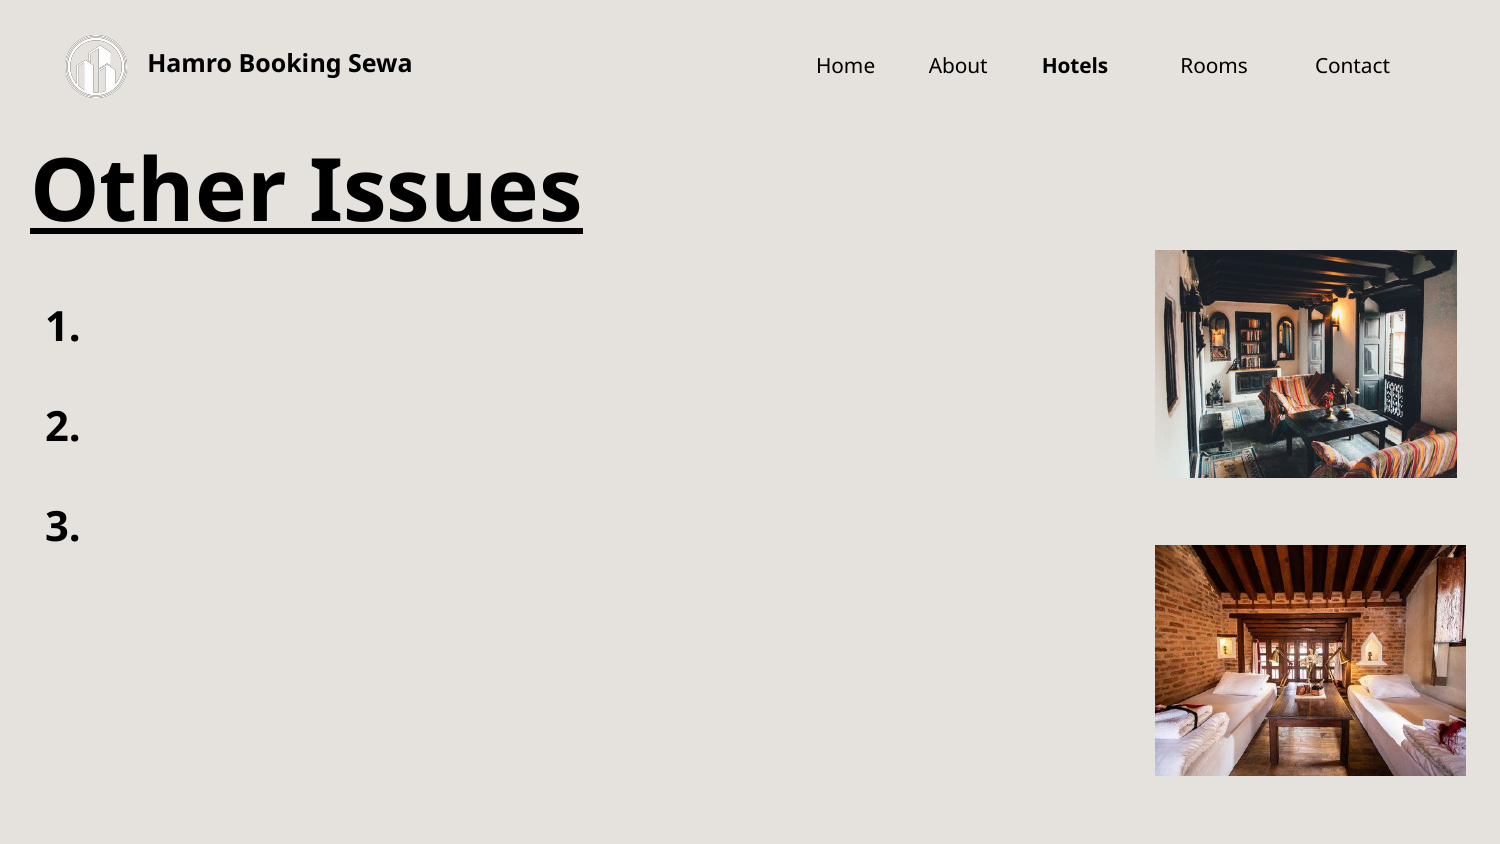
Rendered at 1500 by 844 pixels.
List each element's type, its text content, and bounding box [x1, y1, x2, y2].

text_box Contact [1315, 32, 1392, 78]
text_box About [928, 32, 995, 78]
text_box [65, 35, 127, 98]
text_box Hotels [1041, 32, 1134, 78]
picture [1154, 545, 1466, 776]
text_box Rooms [1180, 32, 1268, 78]
text_box Other Issues [30, 117, 684, 239]
text_box Home [816, 32, 882, 78]
text_box Hamro Booking Sewa [147, 41, 528, 78]
picture [1154, 250, 1457, 479]
text_box 1. 2. 3. [30, 292, 780, 593]
